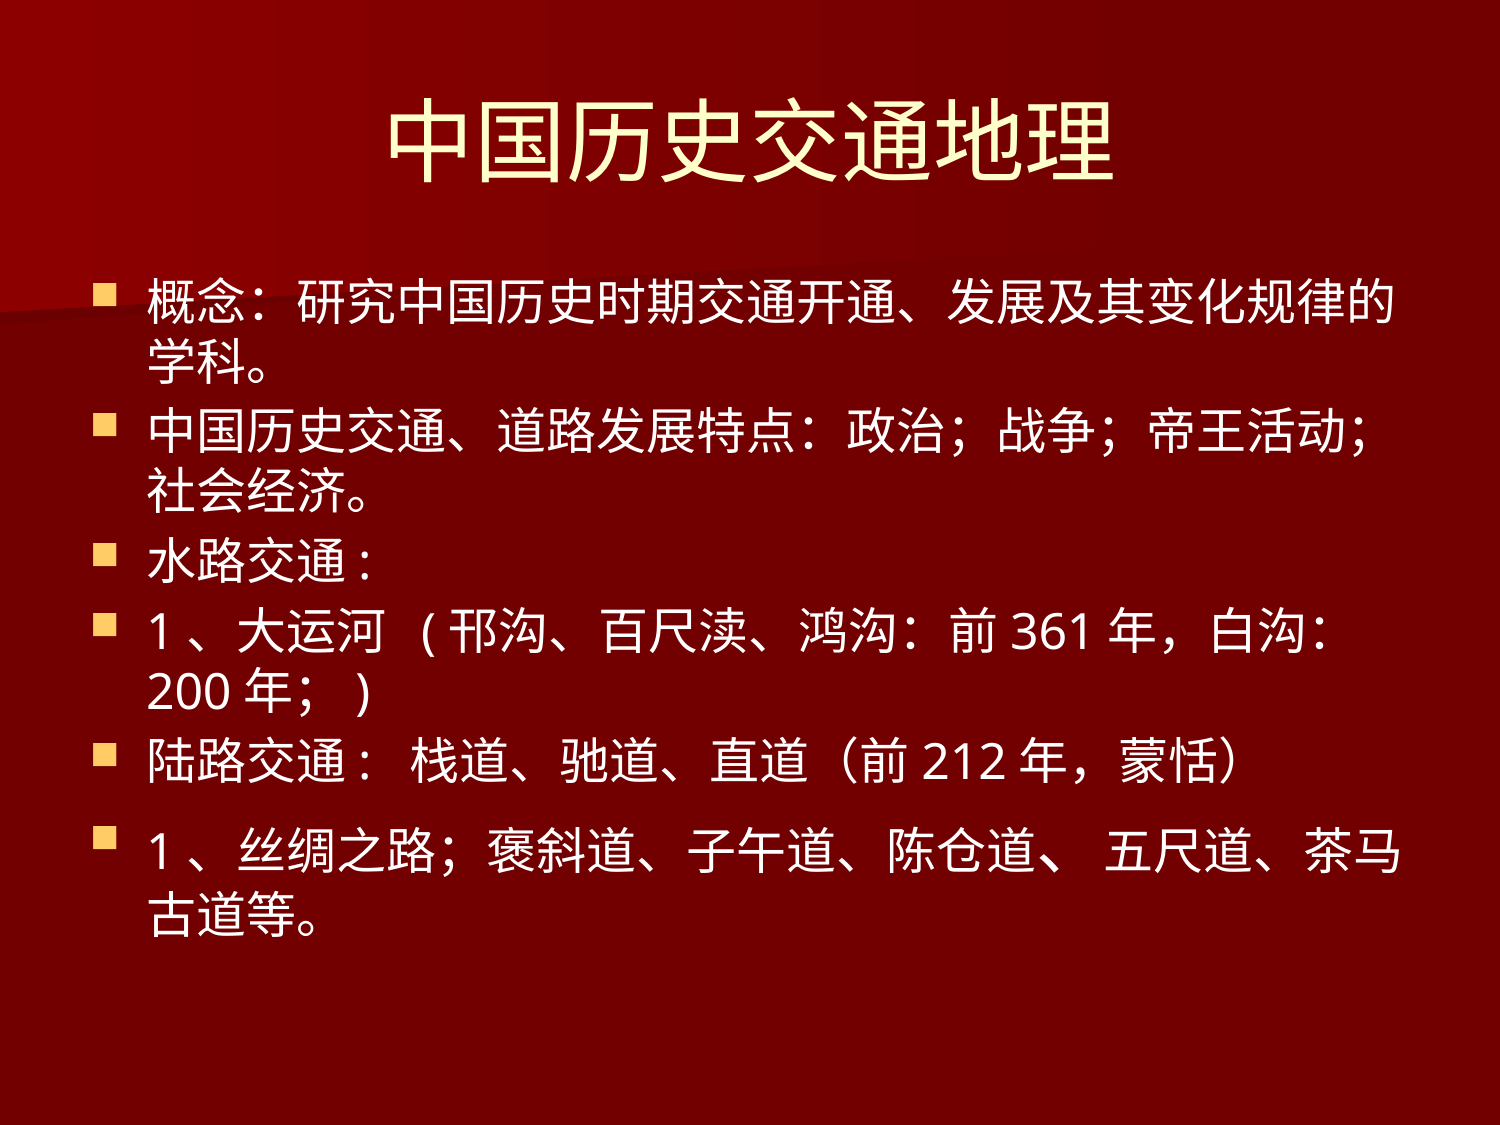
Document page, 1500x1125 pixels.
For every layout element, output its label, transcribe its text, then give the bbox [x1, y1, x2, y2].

list 概念：研究中国历史时期交通开通、发展及其变化规律的学科。 中国历史交通、道路发展特点：政治；战争；帝王活动；社会经济。 水路交通: 1、大运河 (邗沟、百尺渎、鸿沟：前361年，白沟：200年；) 陆路交通: 栈道、驰道、直道（前212年，蒙恬） 1、丝绸之路；褒斜道、子午道、陈仓道、五尺道、茶马古道等。 [74, 262, 1426, 1001]
title 中国历史交通地理 [74, 44, 1426, 233]
